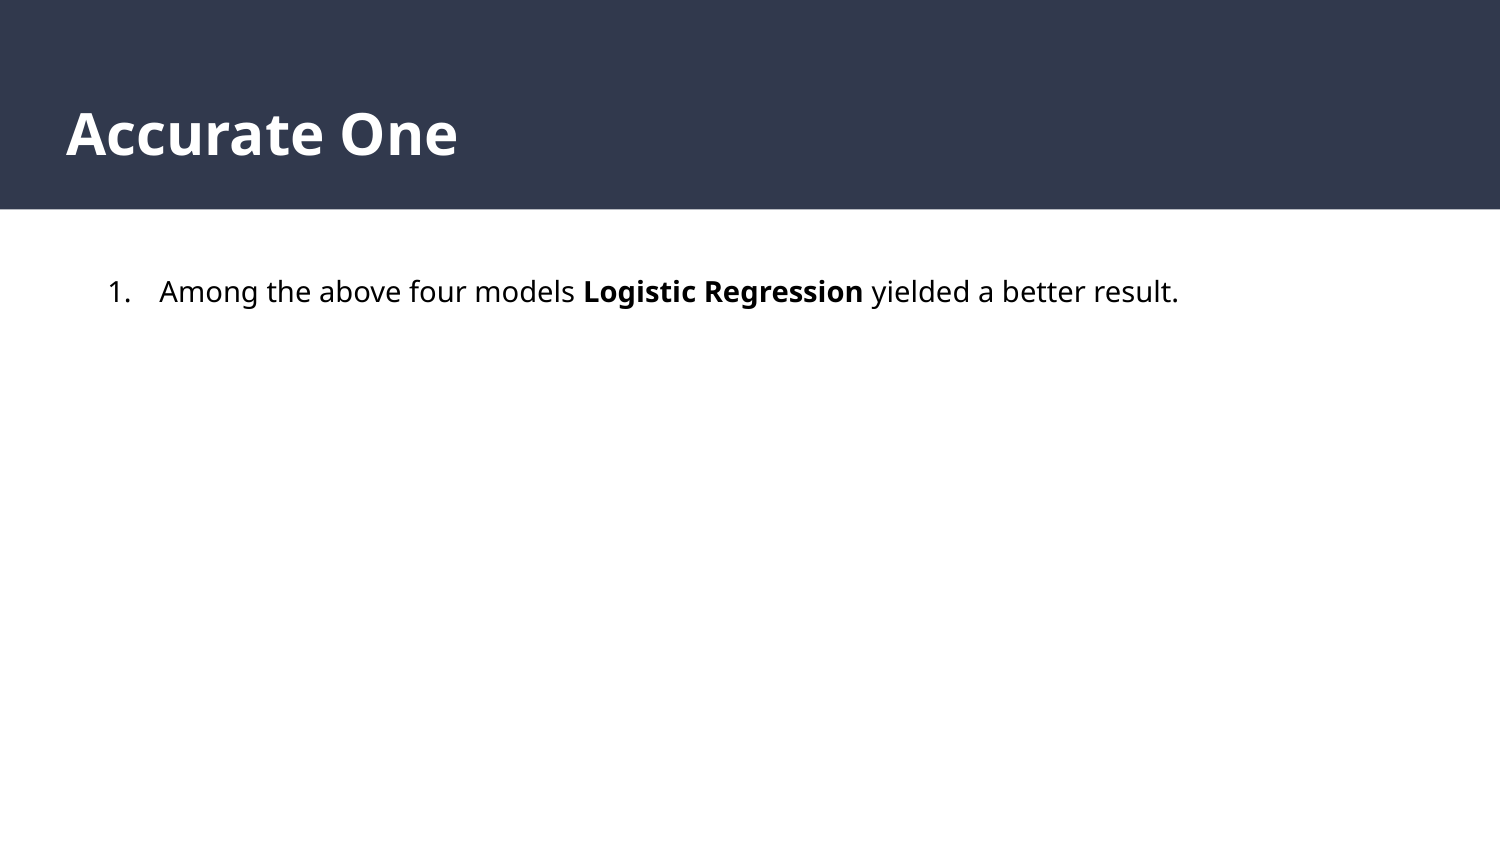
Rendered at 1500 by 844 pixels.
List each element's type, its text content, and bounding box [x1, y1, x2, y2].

title Accurate One [51, 82, 1449, 185]
text_box Among the above four models Logistic Regression yielded a better result. [69, 258, 1393, 358]
